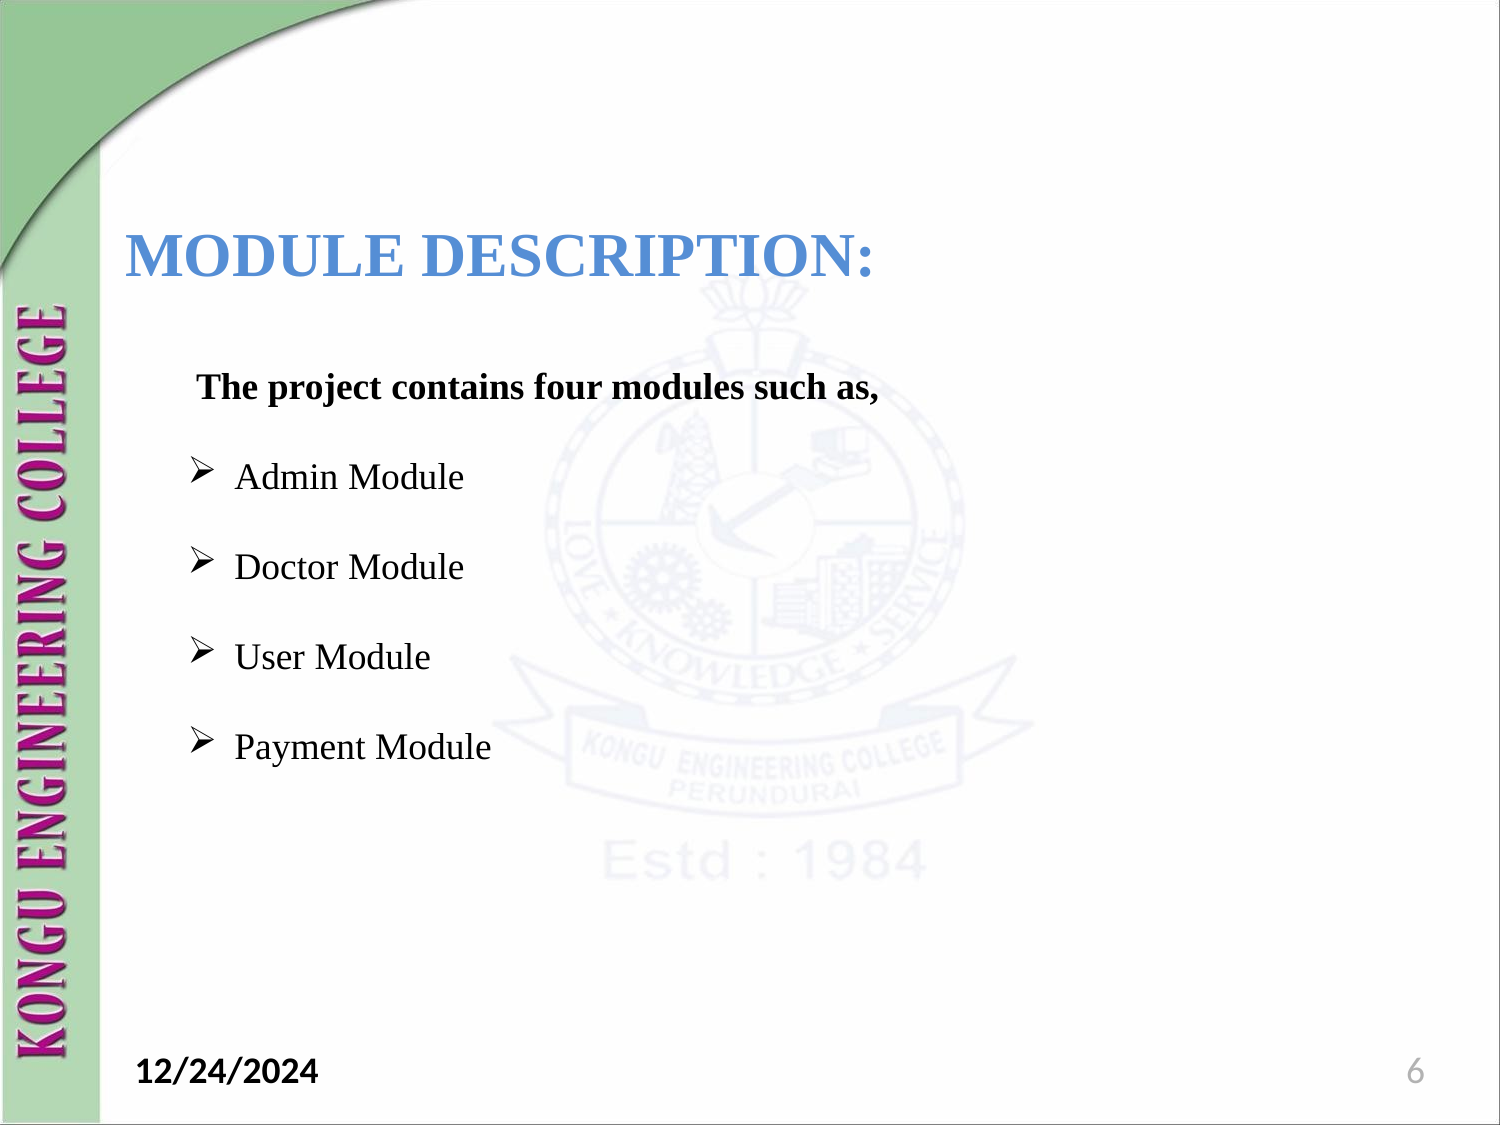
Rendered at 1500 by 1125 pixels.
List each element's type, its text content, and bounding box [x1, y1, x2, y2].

subtitle The project contains four modules such as, Admin Module Doctor Module User Module Payment Module [187, 362, 1238, 908]
picture [0, 0, 1500, 1125]
title MODULE DESCRIPTION: [125, 214, 1400, 290]
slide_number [75, 1046, 420, 1092]
slide_number 6 [1080, 1046, 1425, 1103]
